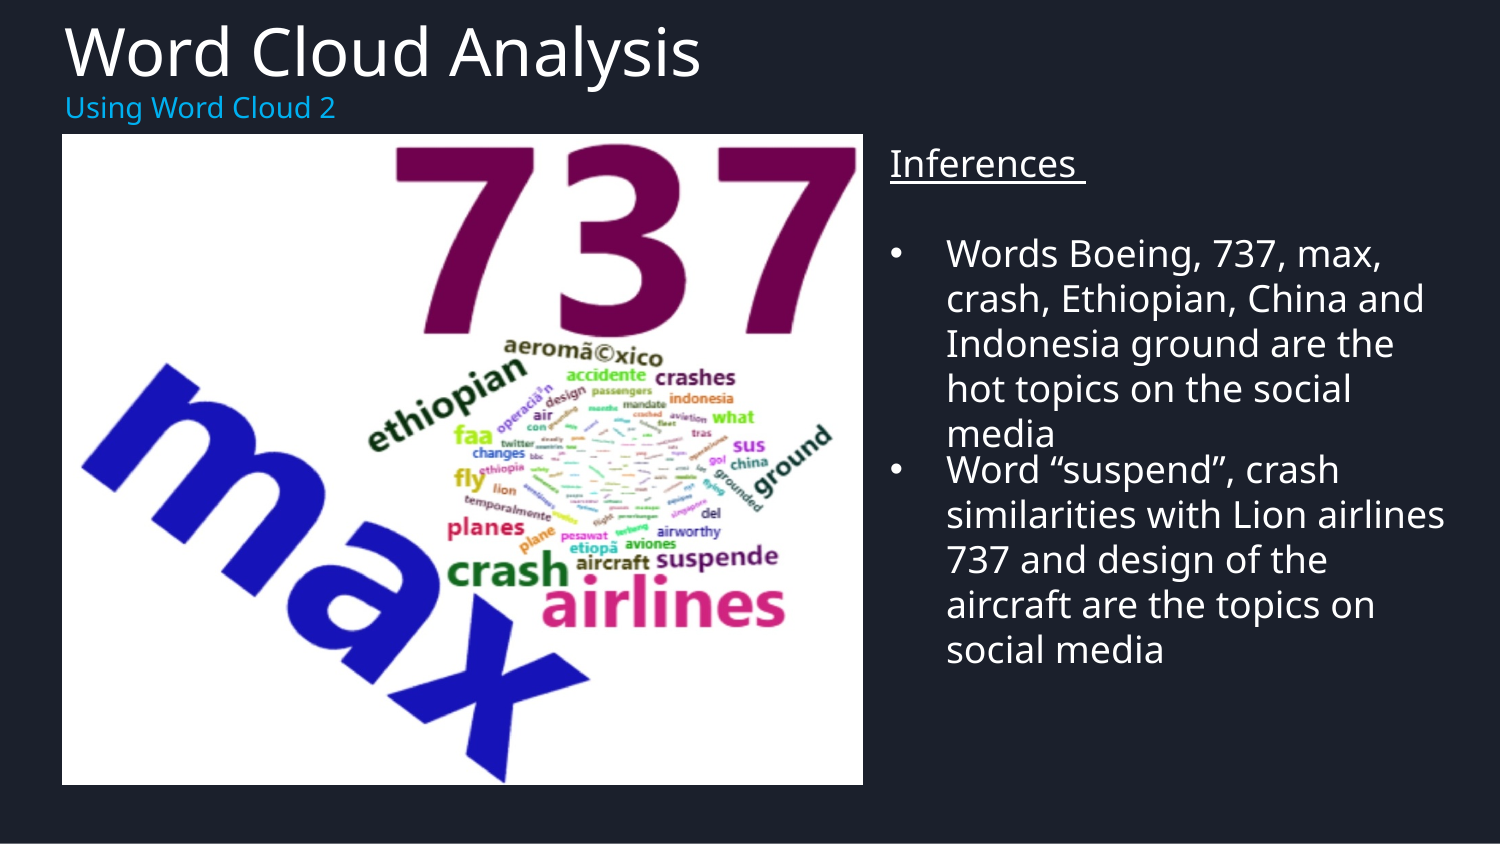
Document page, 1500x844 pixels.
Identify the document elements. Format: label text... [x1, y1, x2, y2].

text_box Word Cloud Analysis Using Word Cloud 2 [62, 9, 1413, 125]
text_box Word “suspend”, crash similarities with Lion airlines 737 and design of the aircraft are the topics on social media [874, 439, 1475, 724]
text_box Inferences Words Boeing, 737, max, crash, Ethiopian, China and Indonesia ground are the hot topics on the social media [874, 132, 1475, 439]
picture [62, 134, 863, 785]
